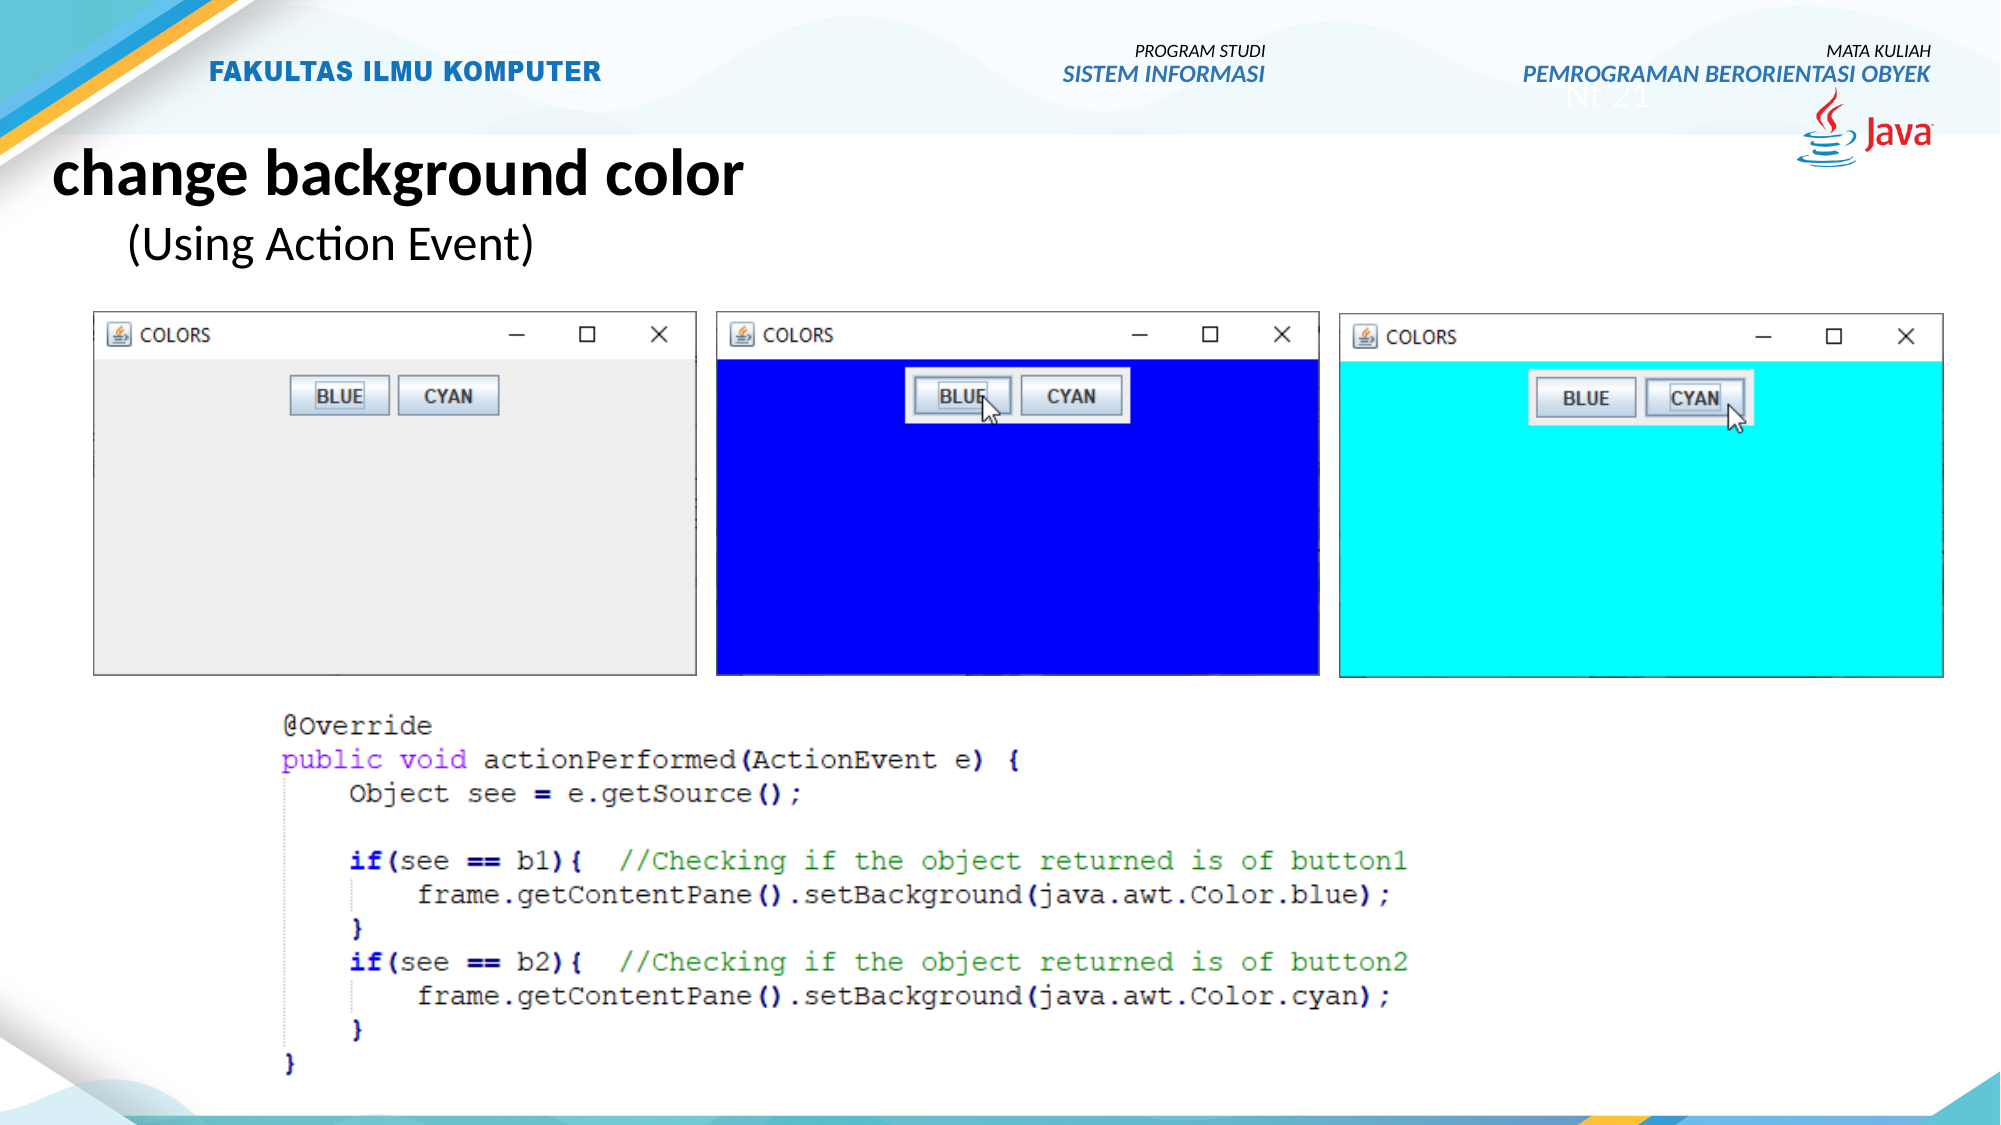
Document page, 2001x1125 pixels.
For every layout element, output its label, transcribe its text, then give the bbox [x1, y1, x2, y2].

text_box (Using Action Event) [111, 209, 1885, 402]
text_box Nt’21 [1550, 62, 1711, 123]
text_box PROGRAM STUDI SISTEM INFORMASI [904, 33, 1281, 118]
text_box MATA KULIAH PEMROGRAMAN BERORIENTASI OBYEK [1487, 33, 1947, 118]
picture [0, 0, 2000, 1125]
text_box change background color [37, 121, 911, 297]
